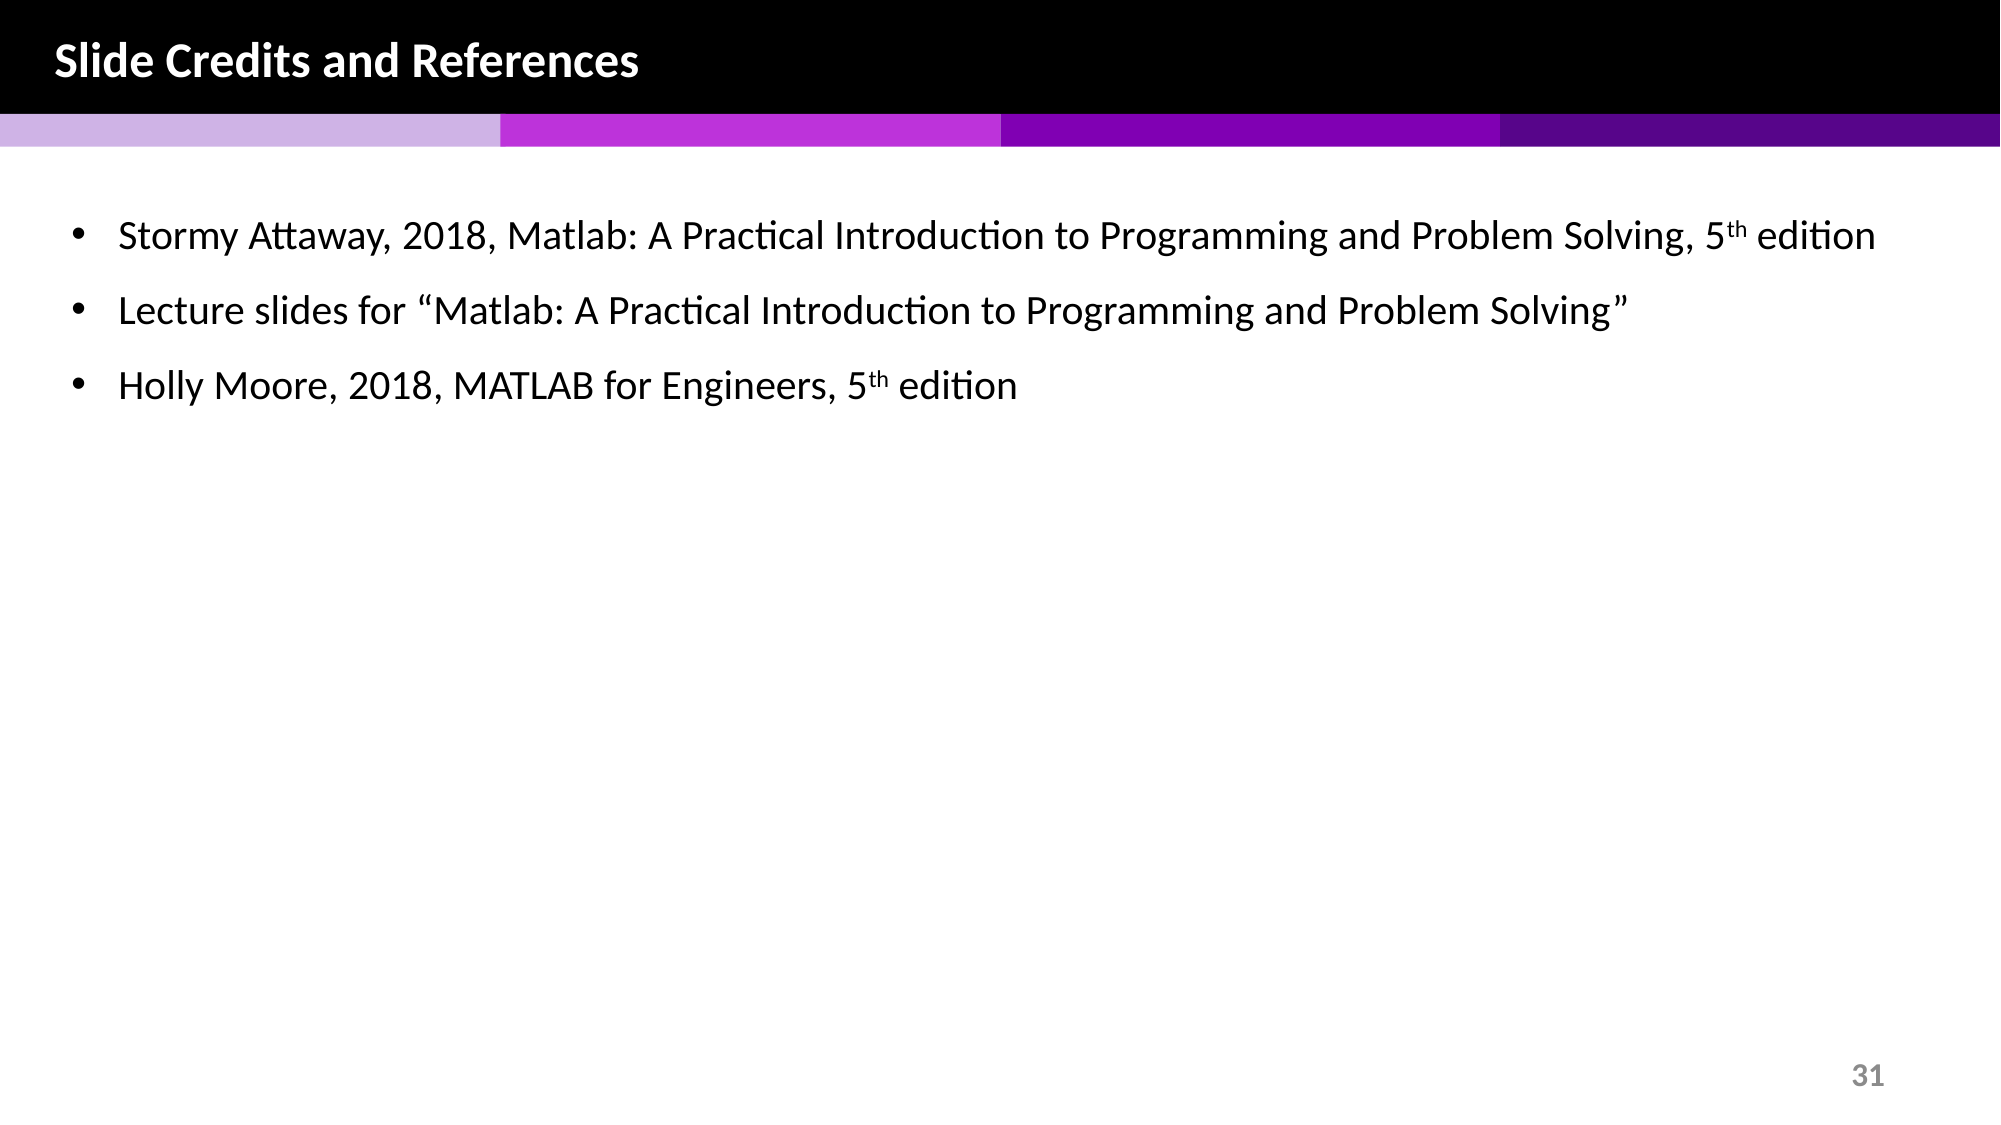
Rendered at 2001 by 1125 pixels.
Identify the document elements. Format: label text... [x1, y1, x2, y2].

text_box Stormy Attaway, 2018, Matlab: A Practical Introduction to Programming and Problem Solving, 5th edition Lecture slides for “Matlab: A Practical Introduction to Programming and Problem Solving” Holly Moore, 2018, MATLAB for Engineers, 5th edition [56, 175, 1944, 416]
list Slide Credits and References [39, 1, 1964, 114]
